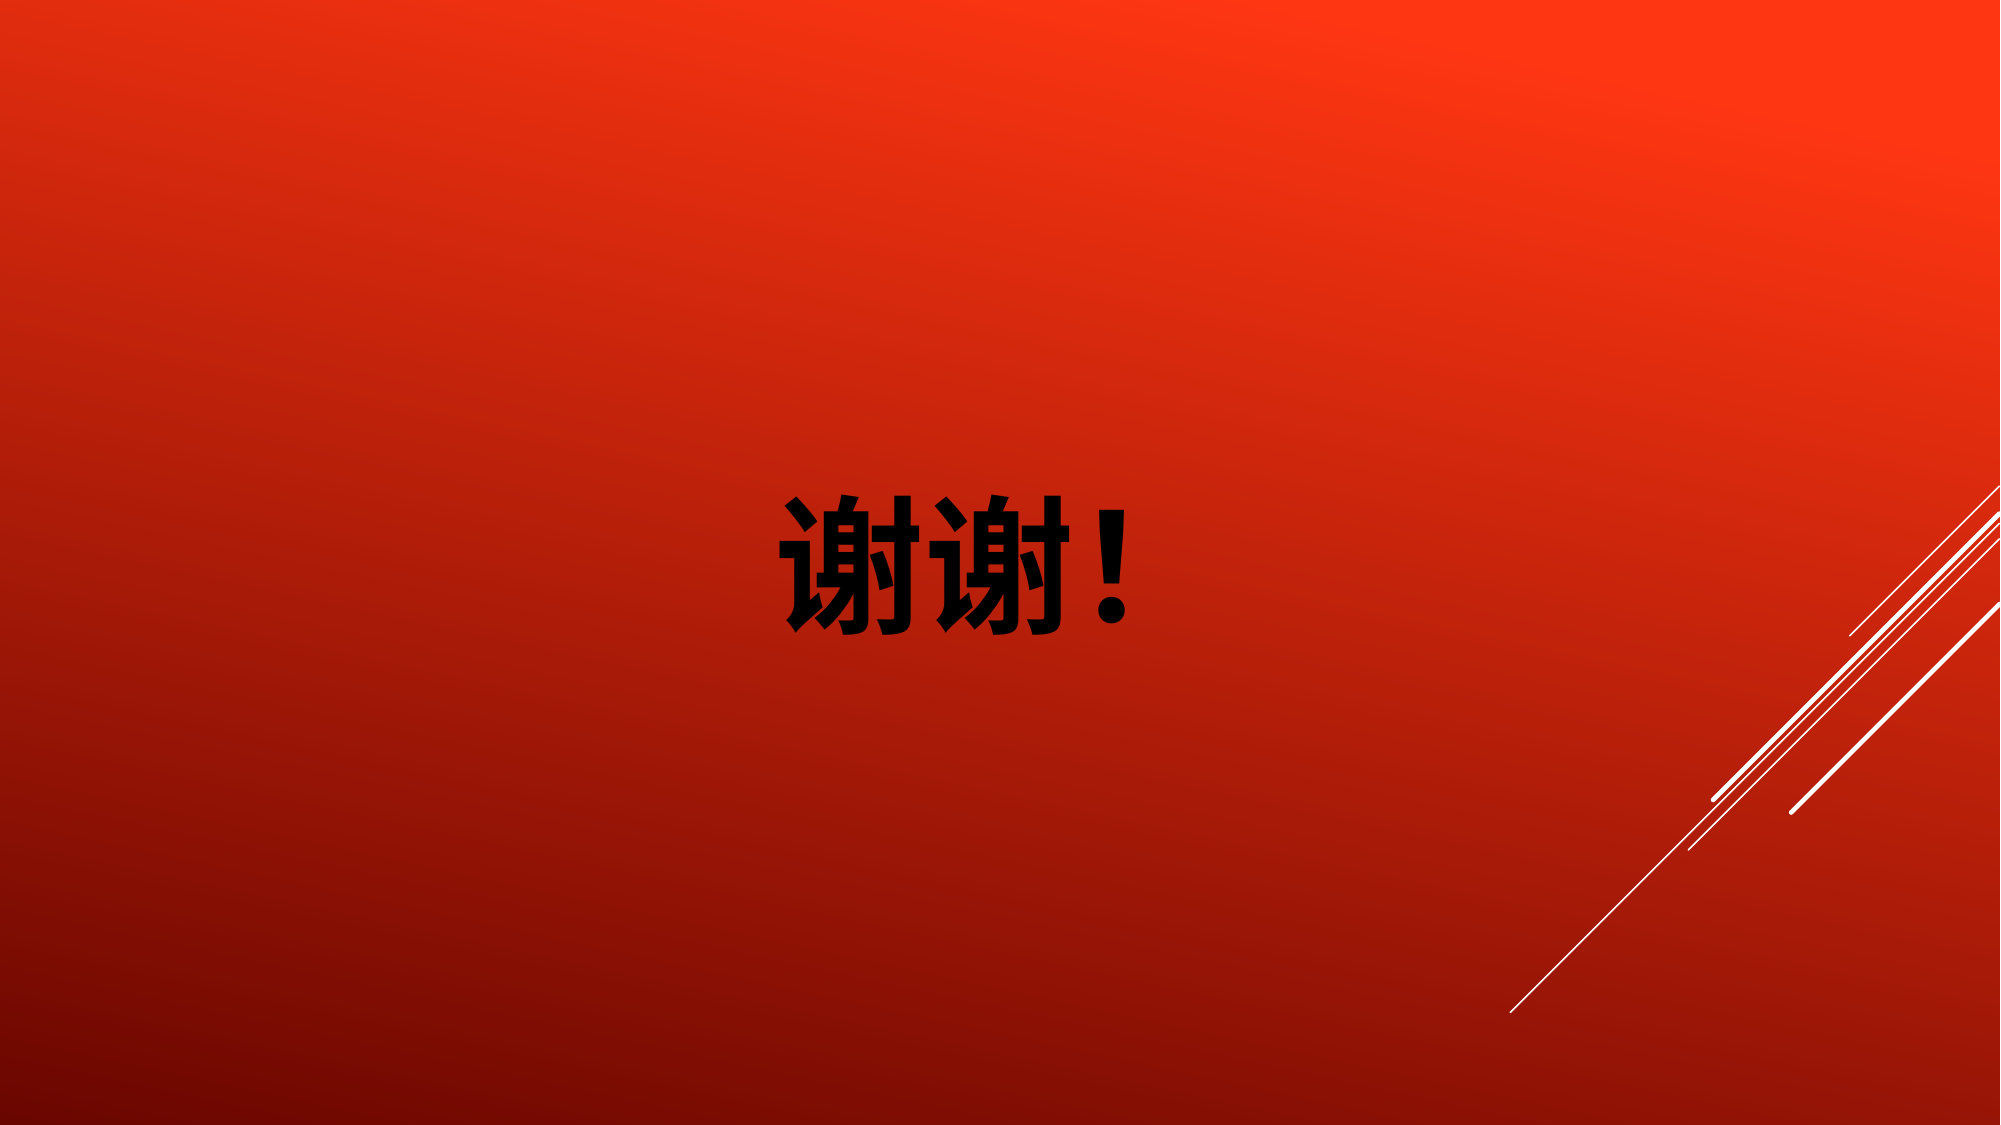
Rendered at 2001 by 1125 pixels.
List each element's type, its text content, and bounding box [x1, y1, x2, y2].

text_box 谢谢！ [760, 464, 1240, 660]
